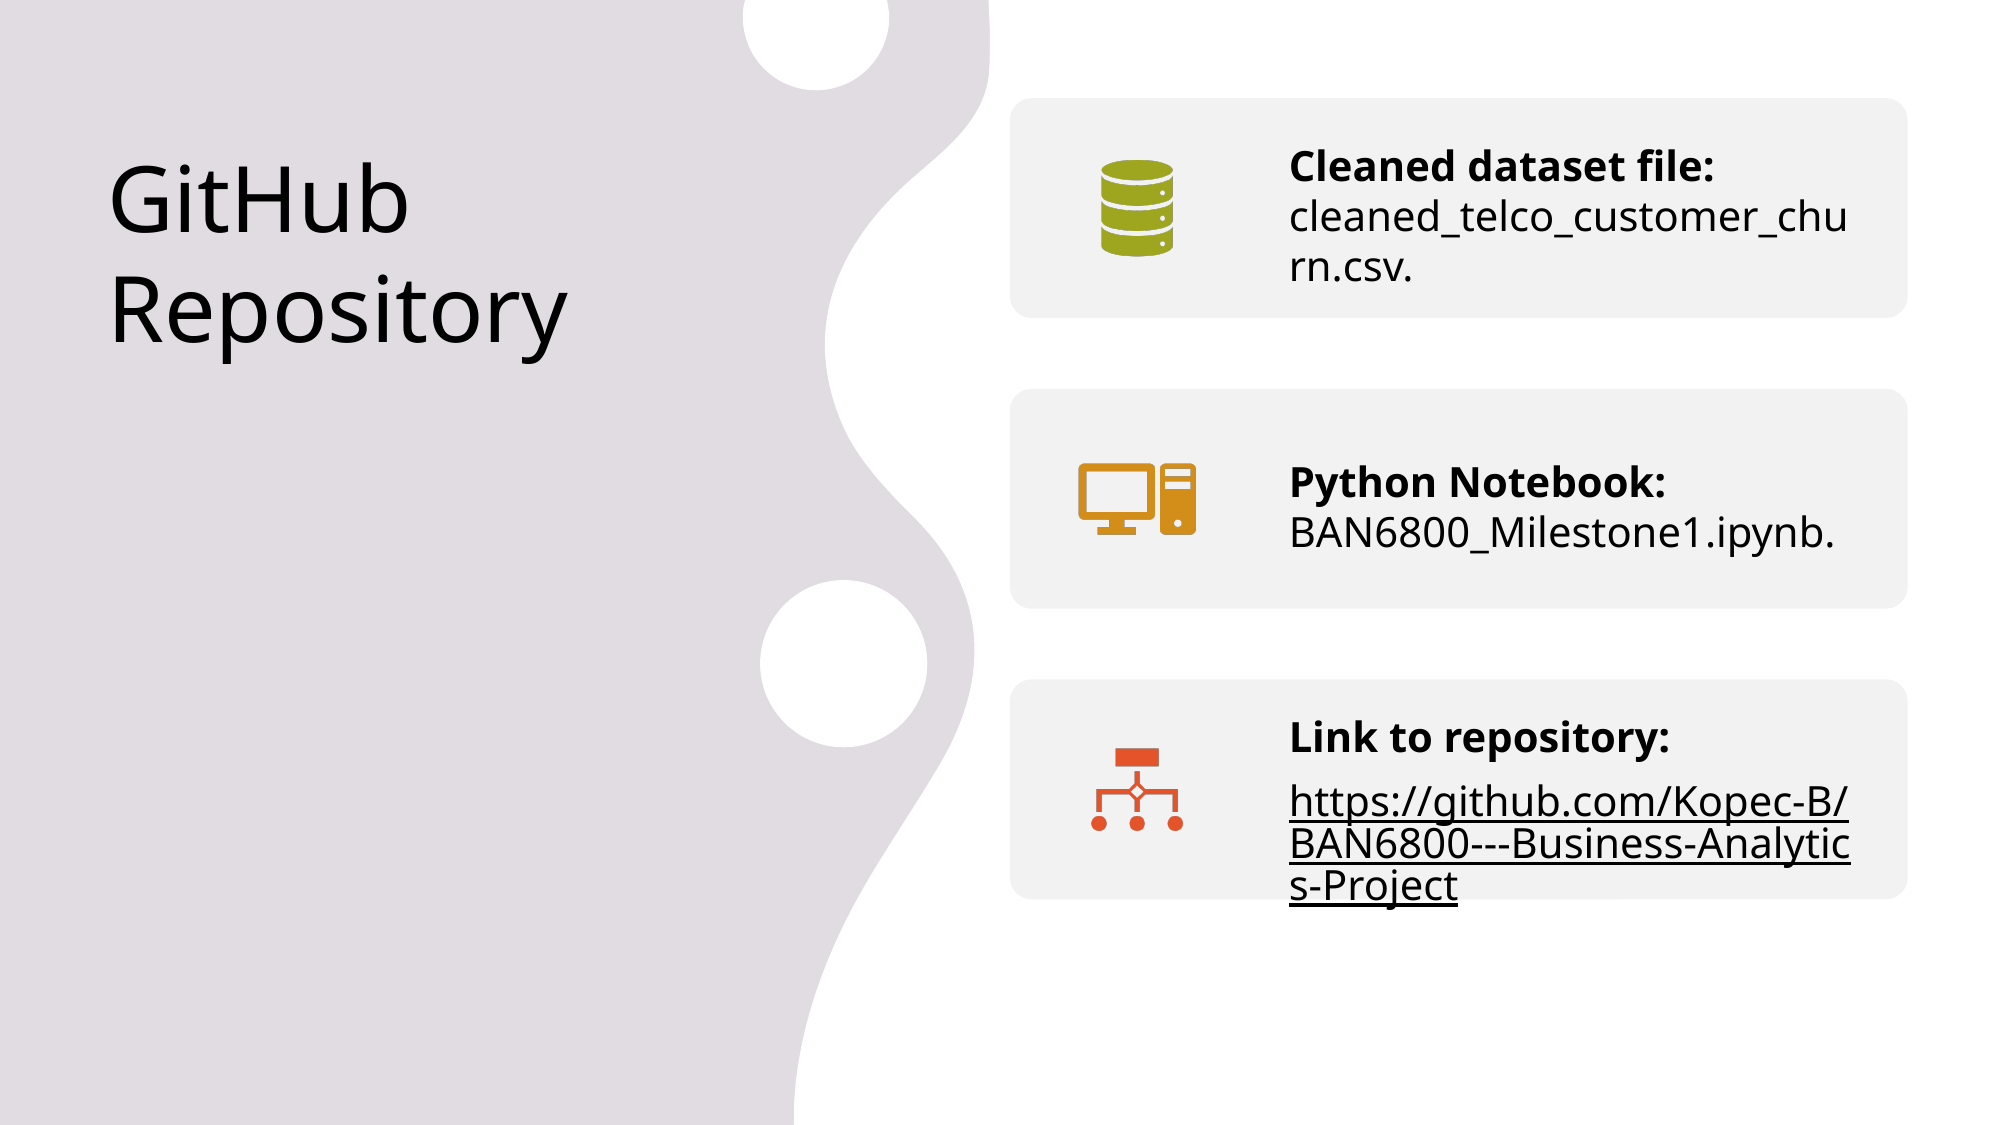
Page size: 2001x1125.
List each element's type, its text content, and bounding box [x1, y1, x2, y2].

title GitHub Repository [92, 132, 701, 1021]
text_box [792, 0, 2000, 1125]
text_box [759, 579, 929, 749]
text_box [741, 0, 891, 92]
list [1009, 97, 1908, 914]
text_box [0, 0, 988, 1125]
